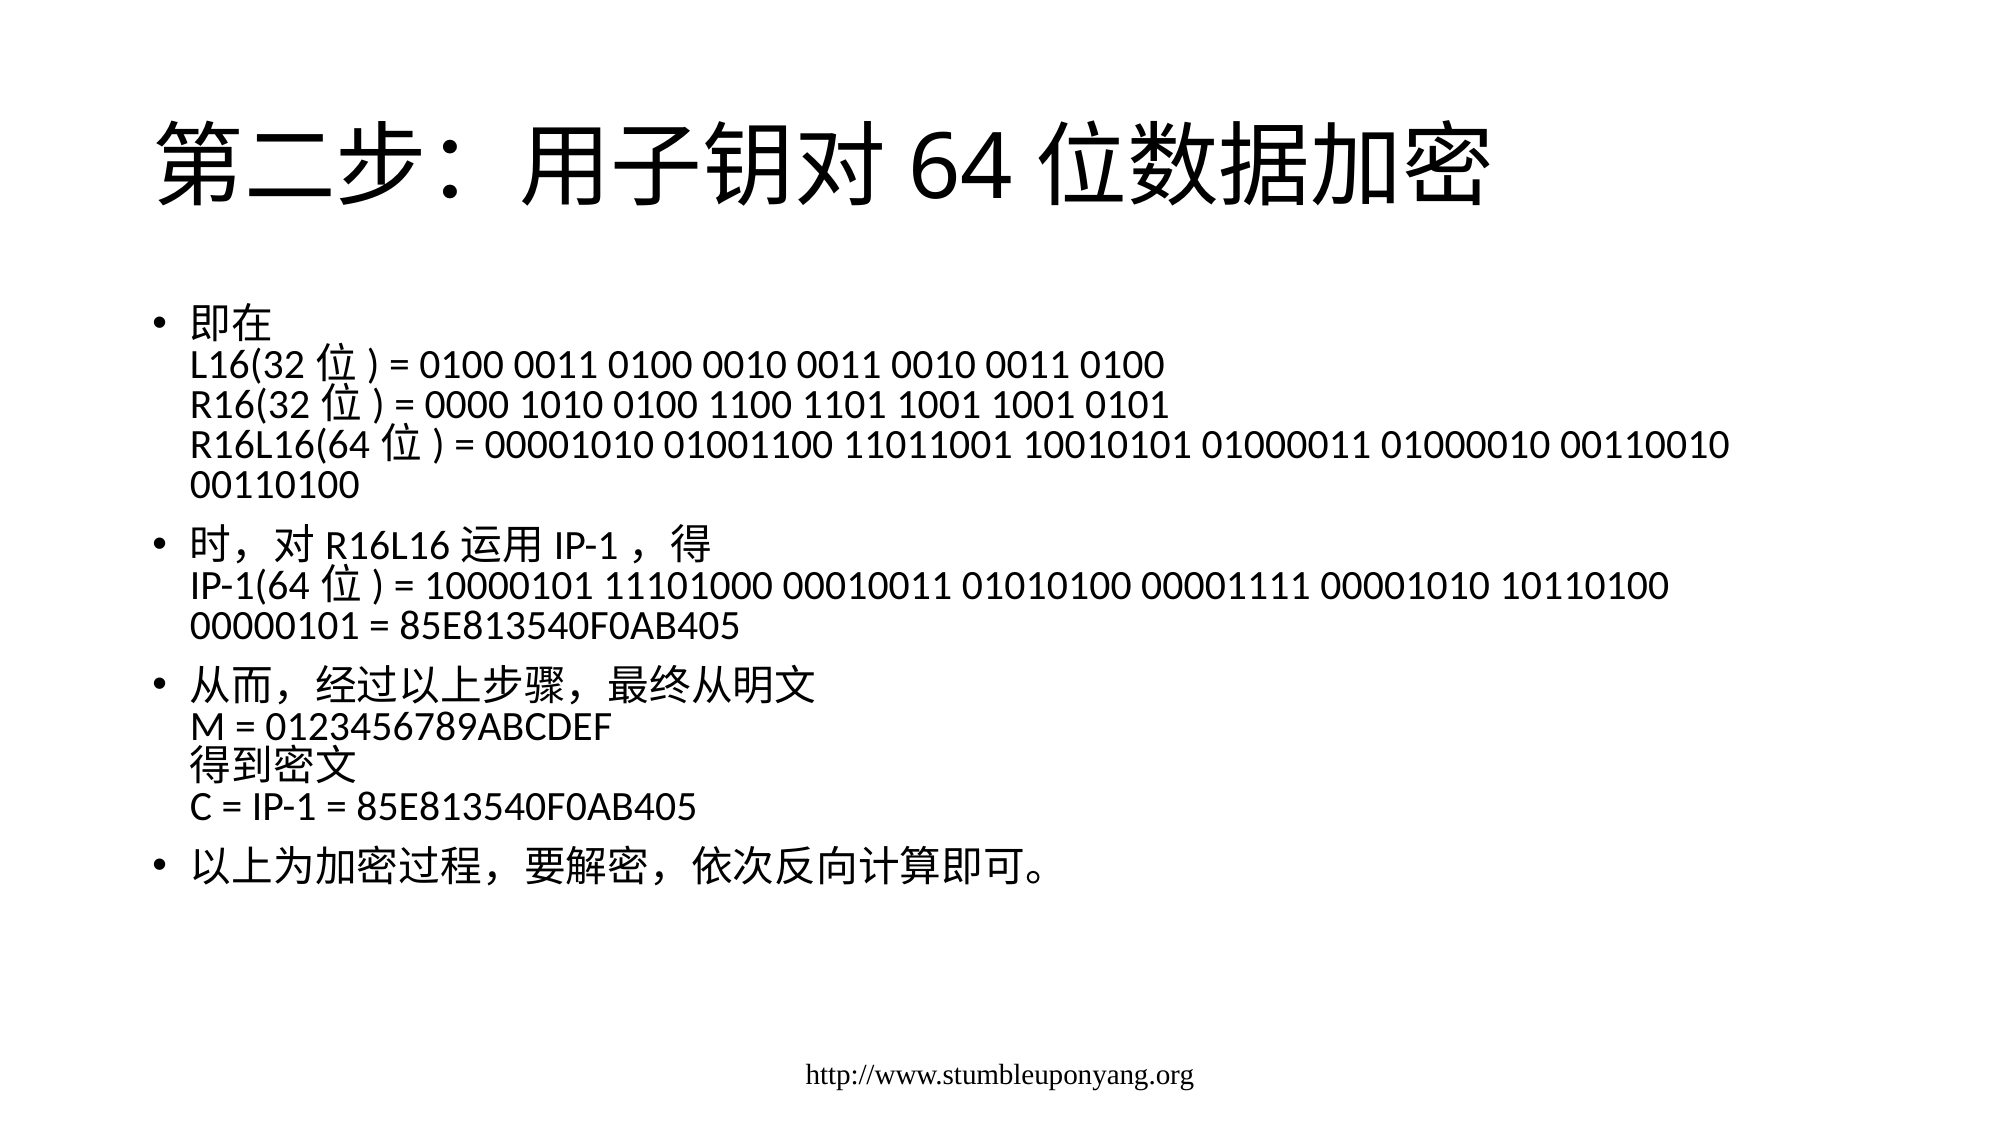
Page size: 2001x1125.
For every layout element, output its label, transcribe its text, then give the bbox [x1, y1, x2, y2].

footer http://www.stumbleuponyang.org [662, 1042, 1338, 1103]
list 即在 L16(32位) = 0100 0011 0100 0010 0011 0010 0011 0100 R16(32位) = 0000 1010 0100 1100 1101 1001 1001 0101 R16L16(64位) = 00001010 01001100 11011001 10010101 01000011 01000010 00110010 00110100 时，对R16L16运用IP-1，得 IP-1(64位) = 10000101 11101000 00010011 01010100 00001111 00001010 10110100 00000101 = 85E813540F0AB405 从而，经过以上步骤，最终从明文 M = 0123456789ABCDEF 得到密文 C = IP-1 = 85E813540F0AB405 以上为加密过程，要解密，依次反向计算即可。 [137, 299, 1863, 1014]
title 第二步：用子钥对64位数据加密 [137, 59, 1863, 278]
